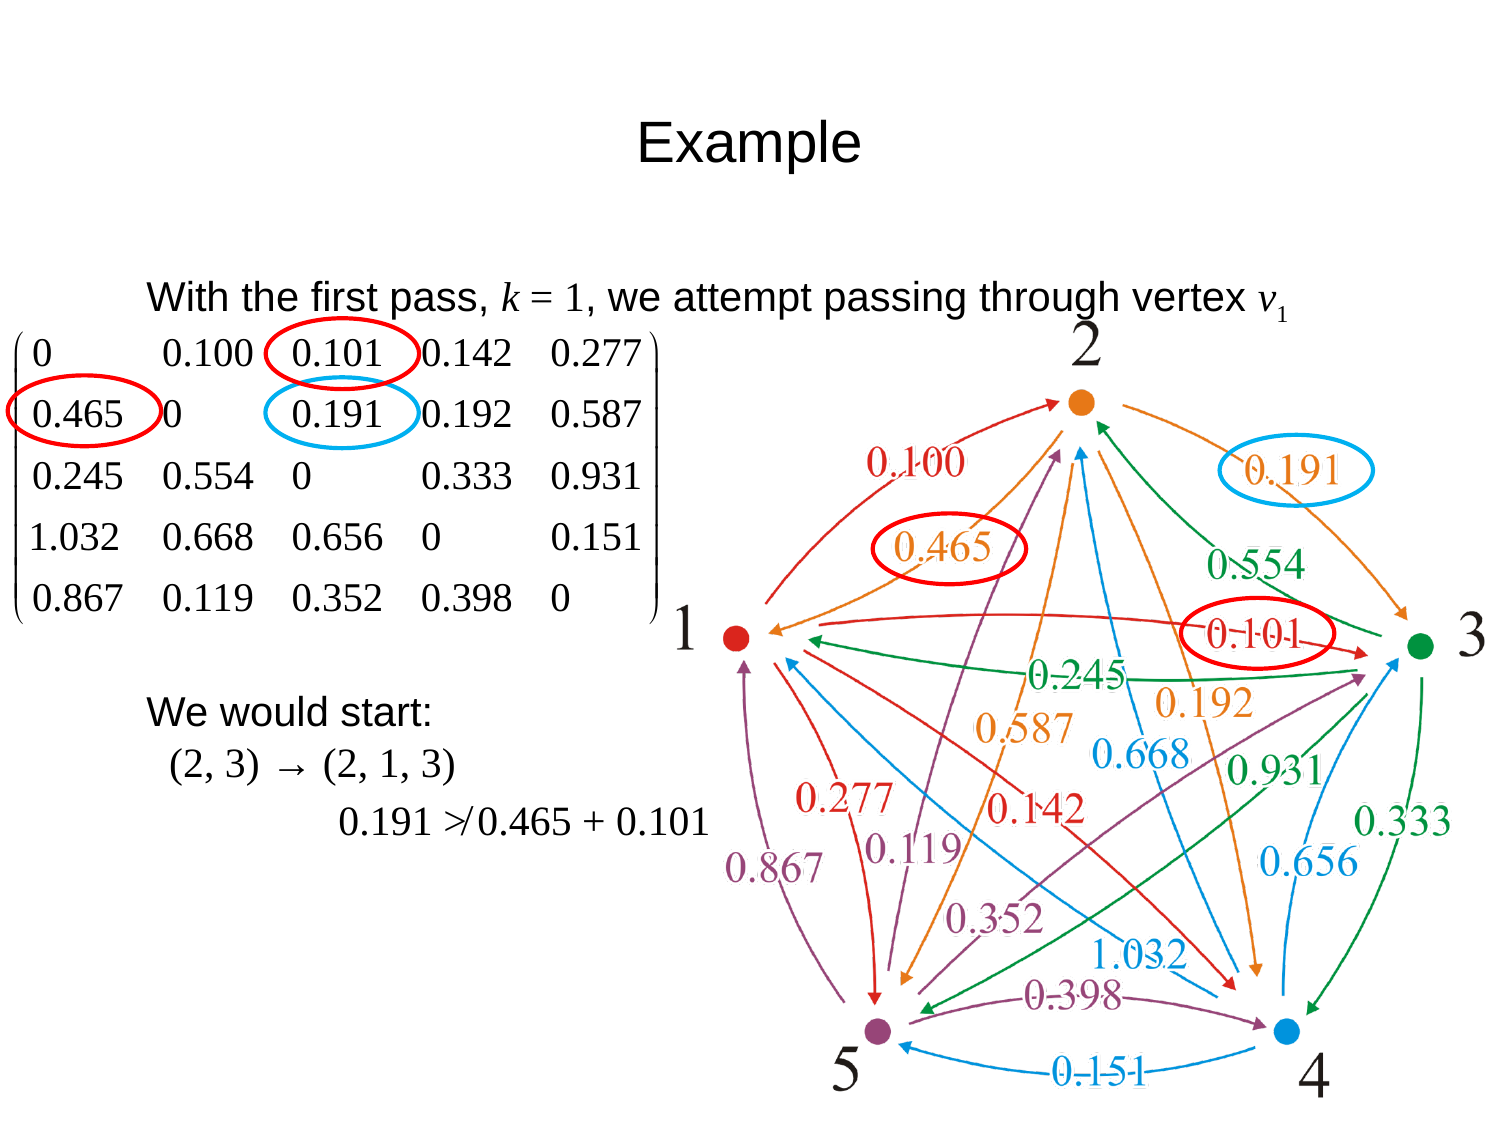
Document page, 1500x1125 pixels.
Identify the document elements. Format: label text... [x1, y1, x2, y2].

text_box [5, 320, 672, 634]
picture [661, 312, 1495, 1107]
title Example [74, 44, 1426, 233]
list With the first pass, k = 1, we attempt passing through vertex v1 We would start: (2, 3) → (2, 1, 3) 0.191 ≯ 0.465 + 0.101 [74, 262, 1426, 319]
list With the first pass, k = 1, we attempt passing through vertex v1 We would start: (2, 3) → (2, 1, 3) 0.191 ≯ 0.465 + 0.101 [74, 642, 656, 1006]
